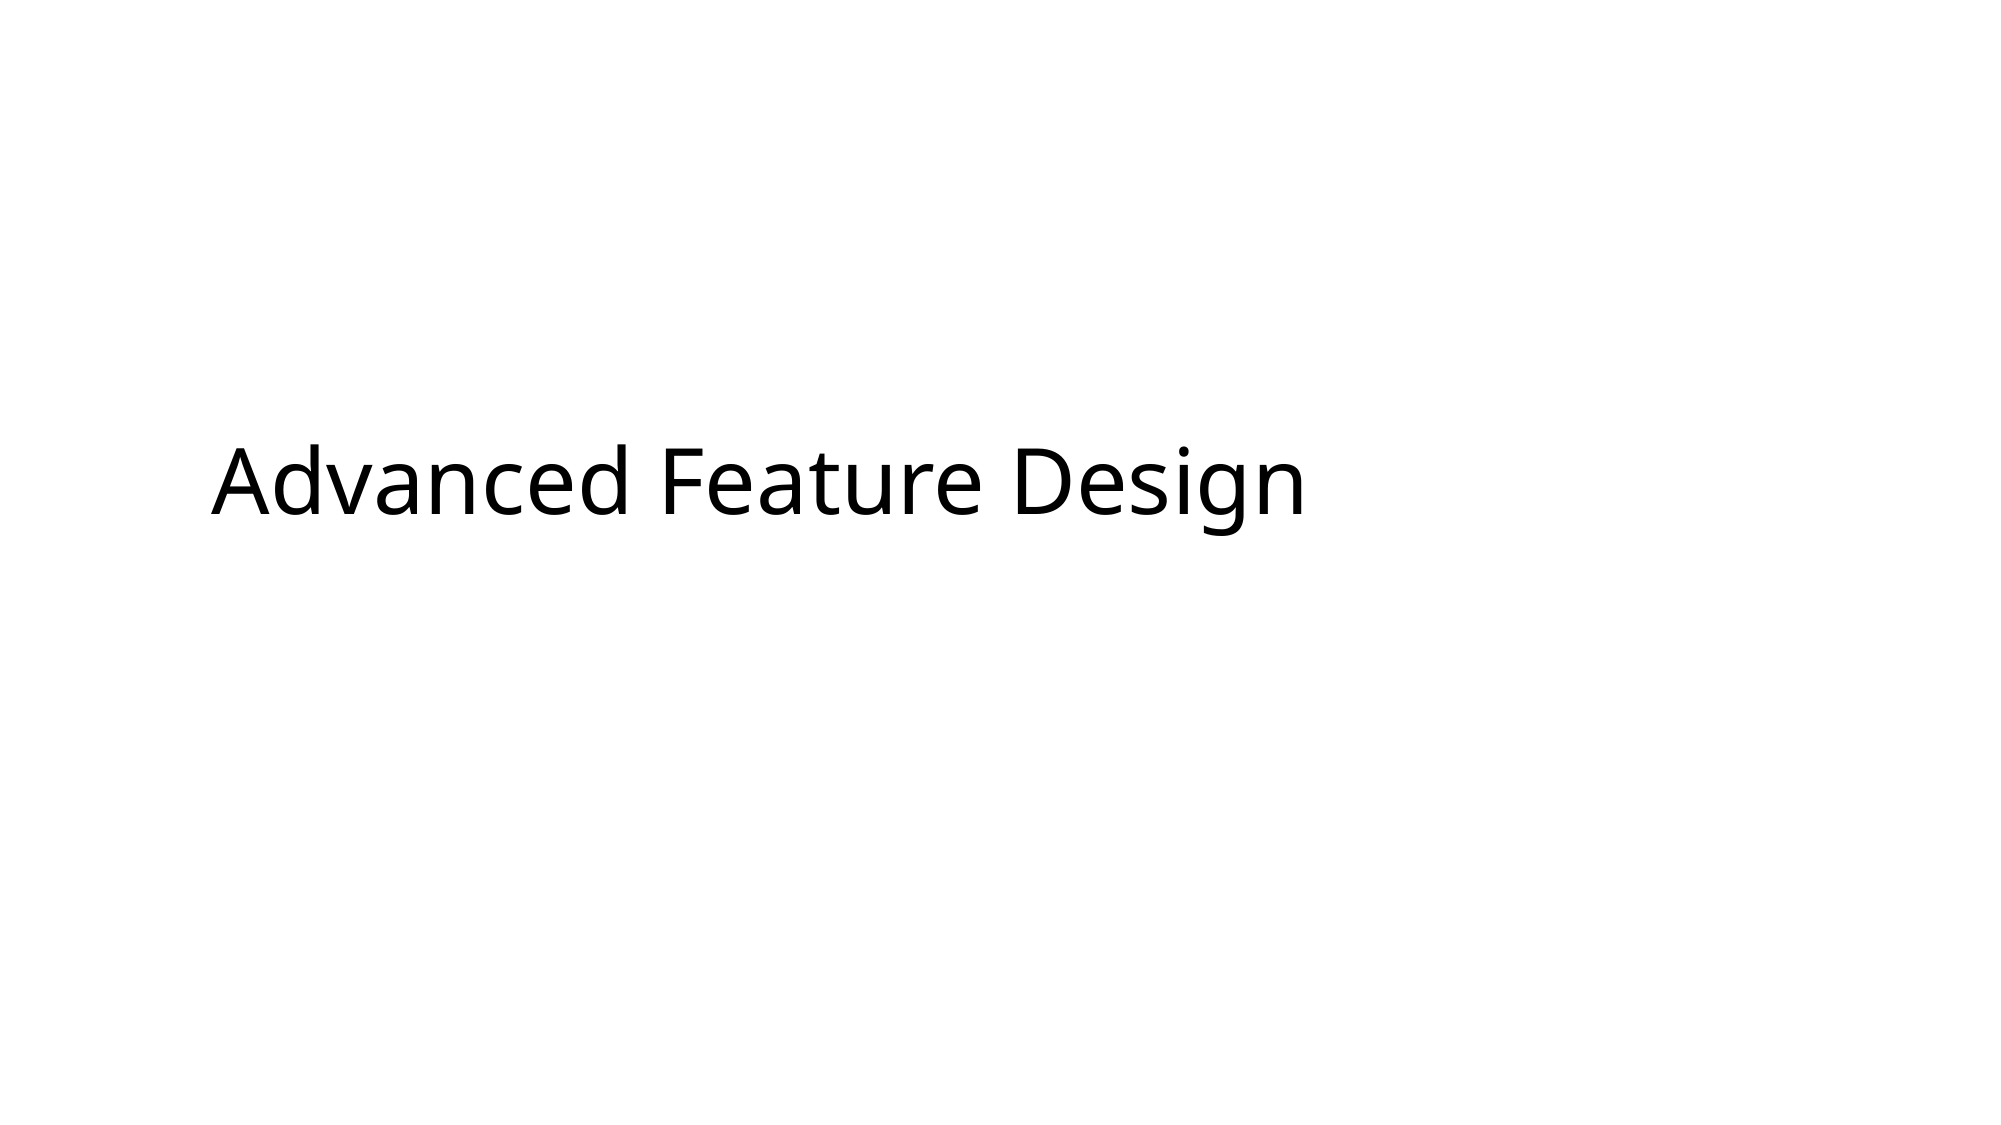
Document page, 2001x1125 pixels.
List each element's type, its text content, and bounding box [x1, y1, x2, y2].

title Advanced Feature Design [196, 376, 1922, 594]
